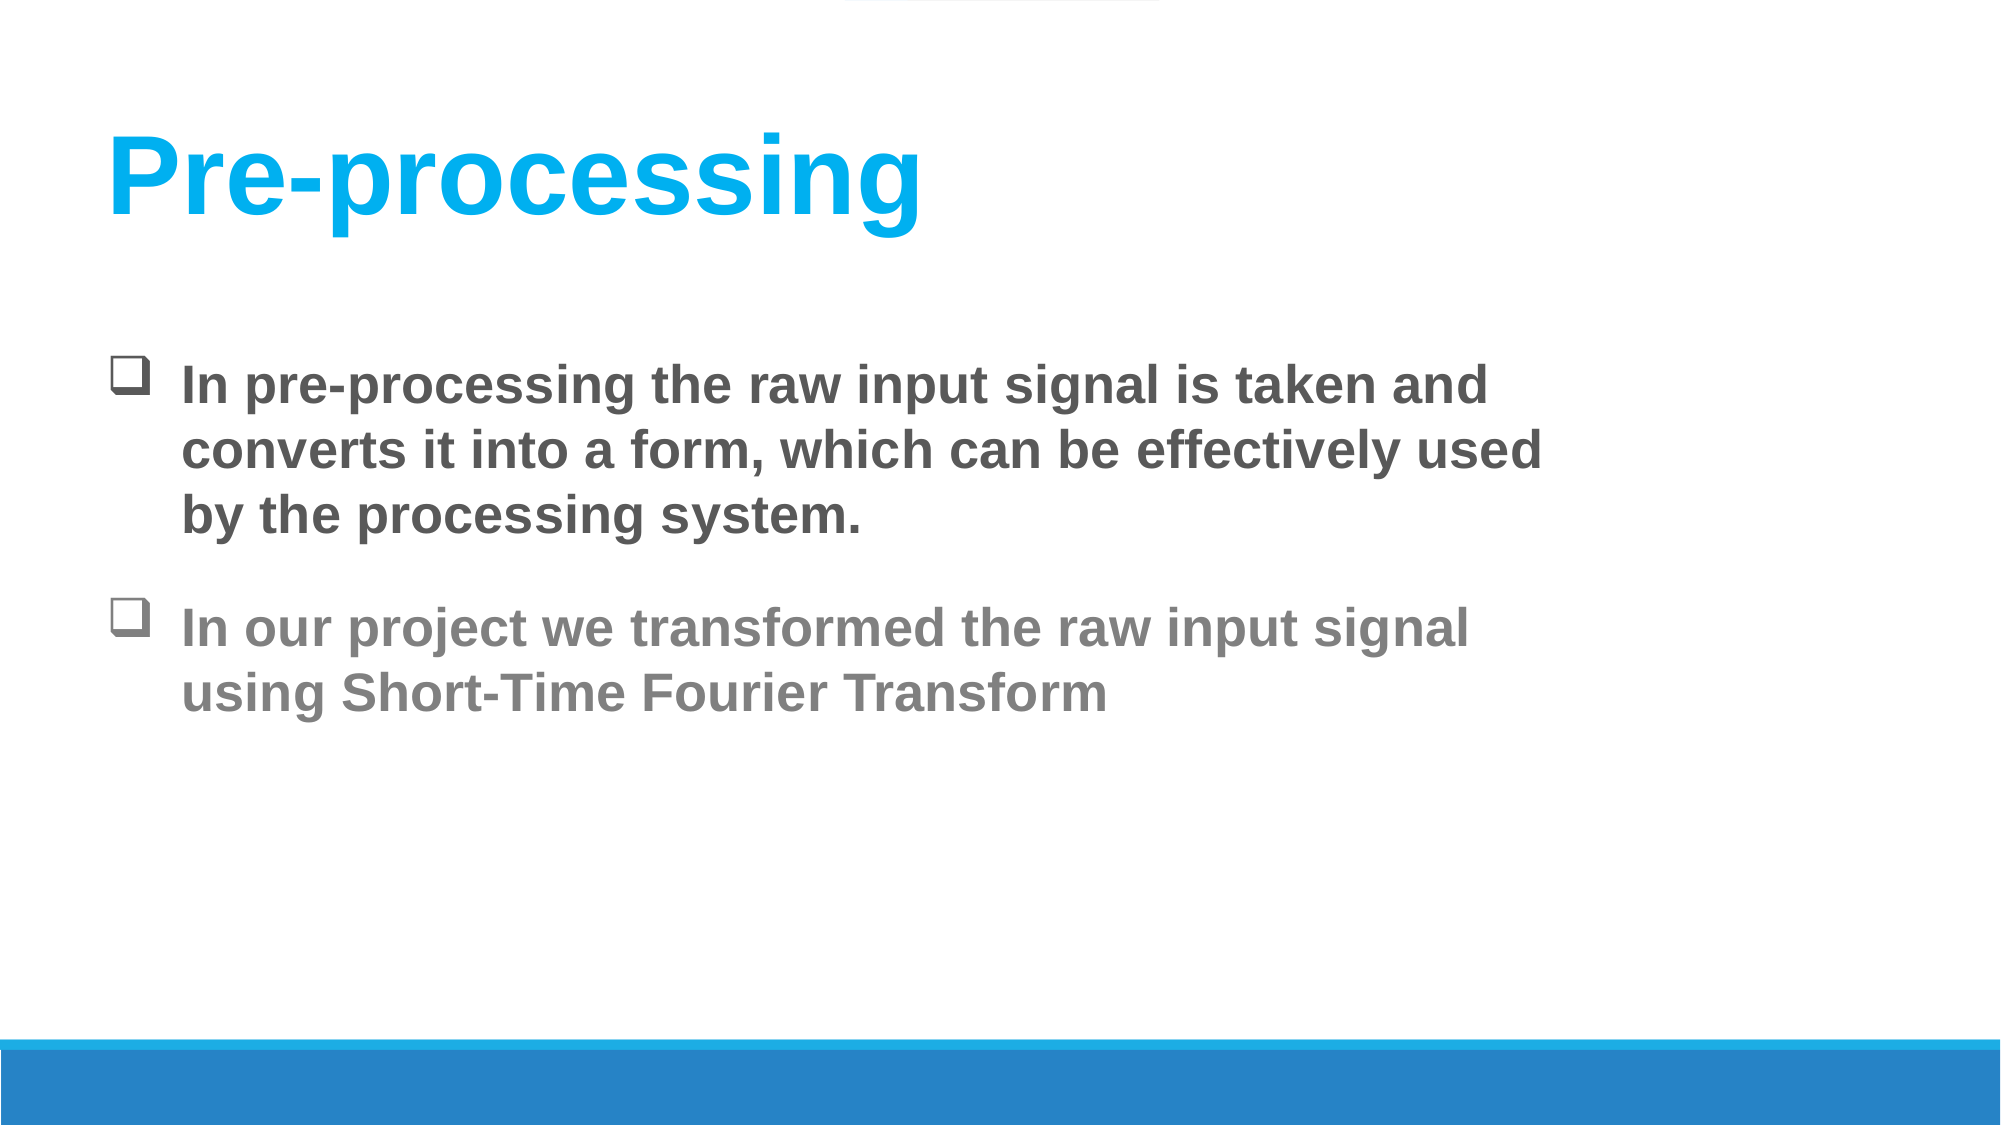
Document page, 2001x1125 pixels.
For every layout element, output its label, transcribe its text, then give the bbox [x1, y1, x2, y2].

picture [0, 0, 2001, 1125]
text_box In pre-processing the raw input signal is taken and converts it into a form, which can be effectively used by the processing system. In our project we transformed the raw input signal using Short-Time Fourier Transform [32, 342, 1665, 730]
text_box Pre-processing [32, 94, 1665, 245]
